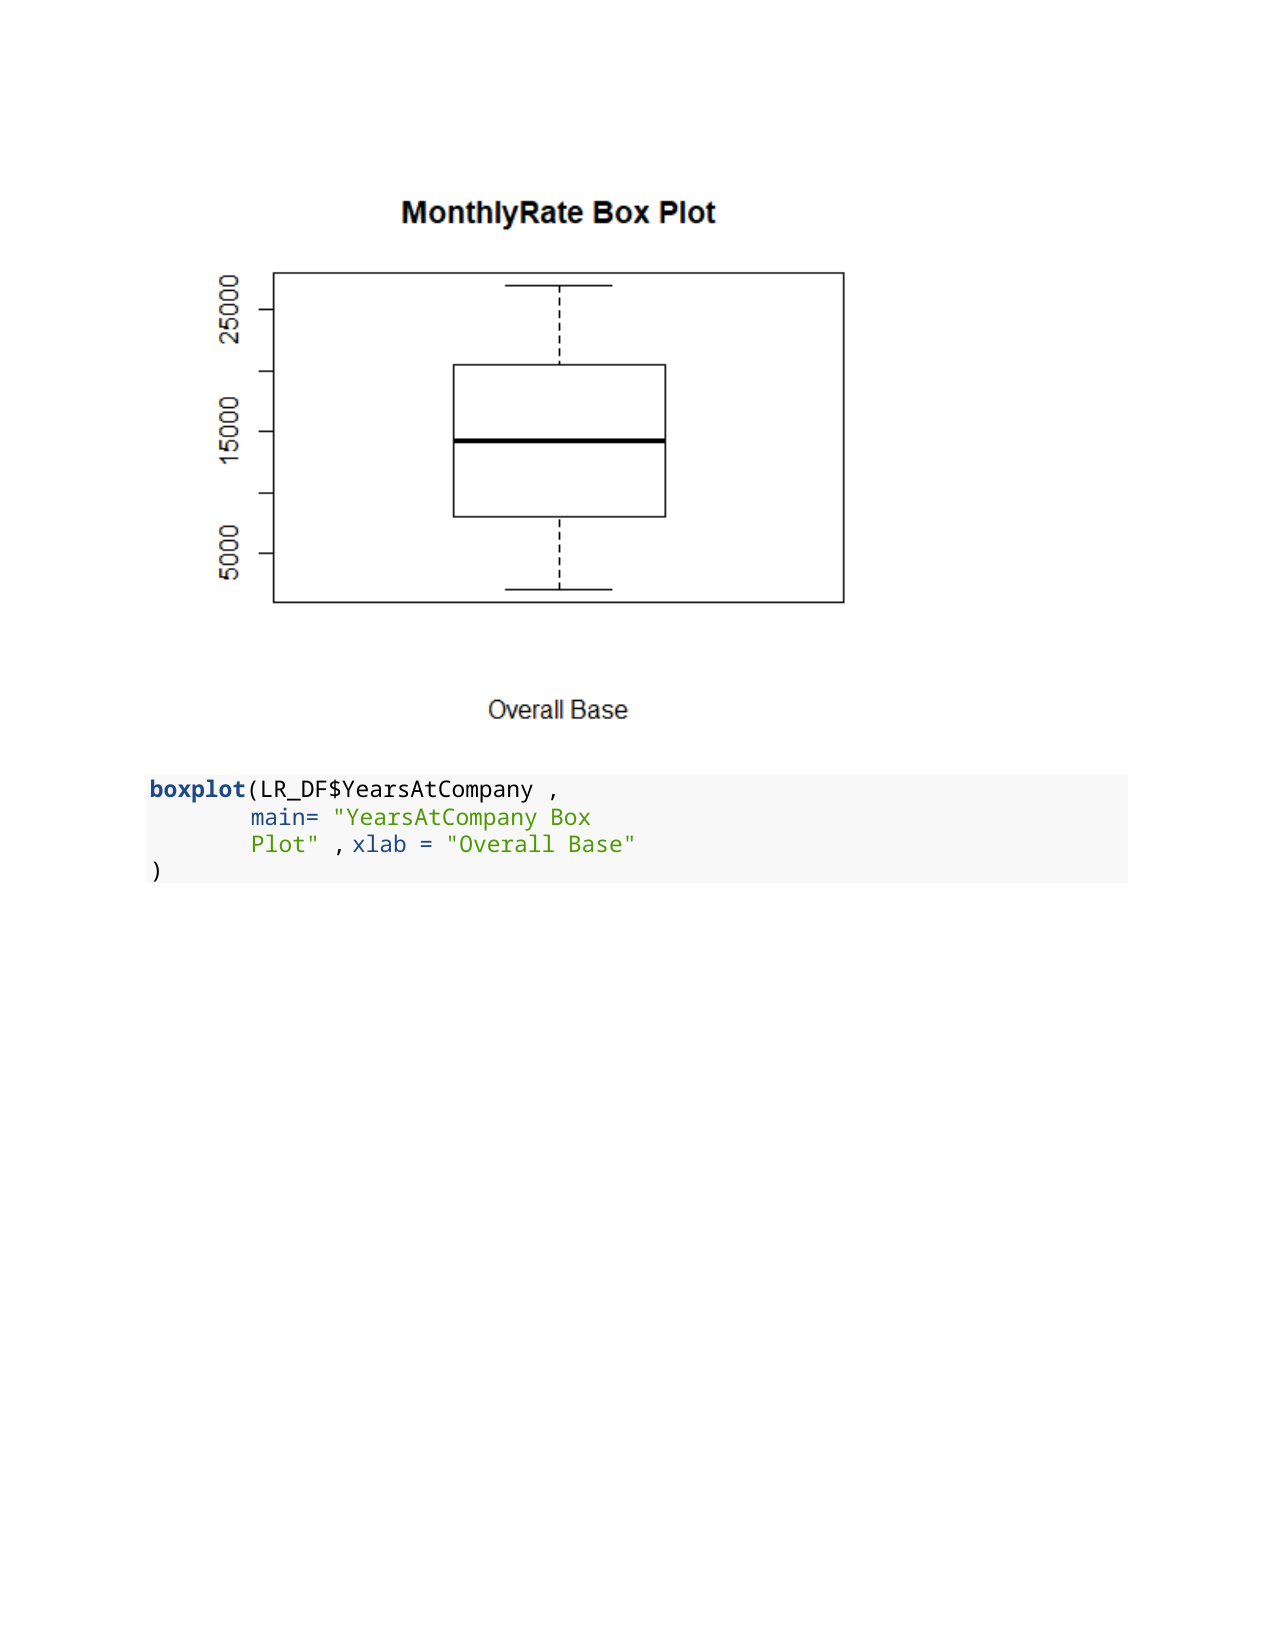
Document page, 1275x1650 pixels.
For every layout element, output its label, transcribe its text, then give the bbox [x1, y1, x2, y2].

text_box boxplot(LR_DF$YearsAtCompany , main= "YearsAtCompany Box Plot" , xlab = "Overall Base" ) [146, 774, 1129, 883]
text_box [150, 149, 908, 757]
